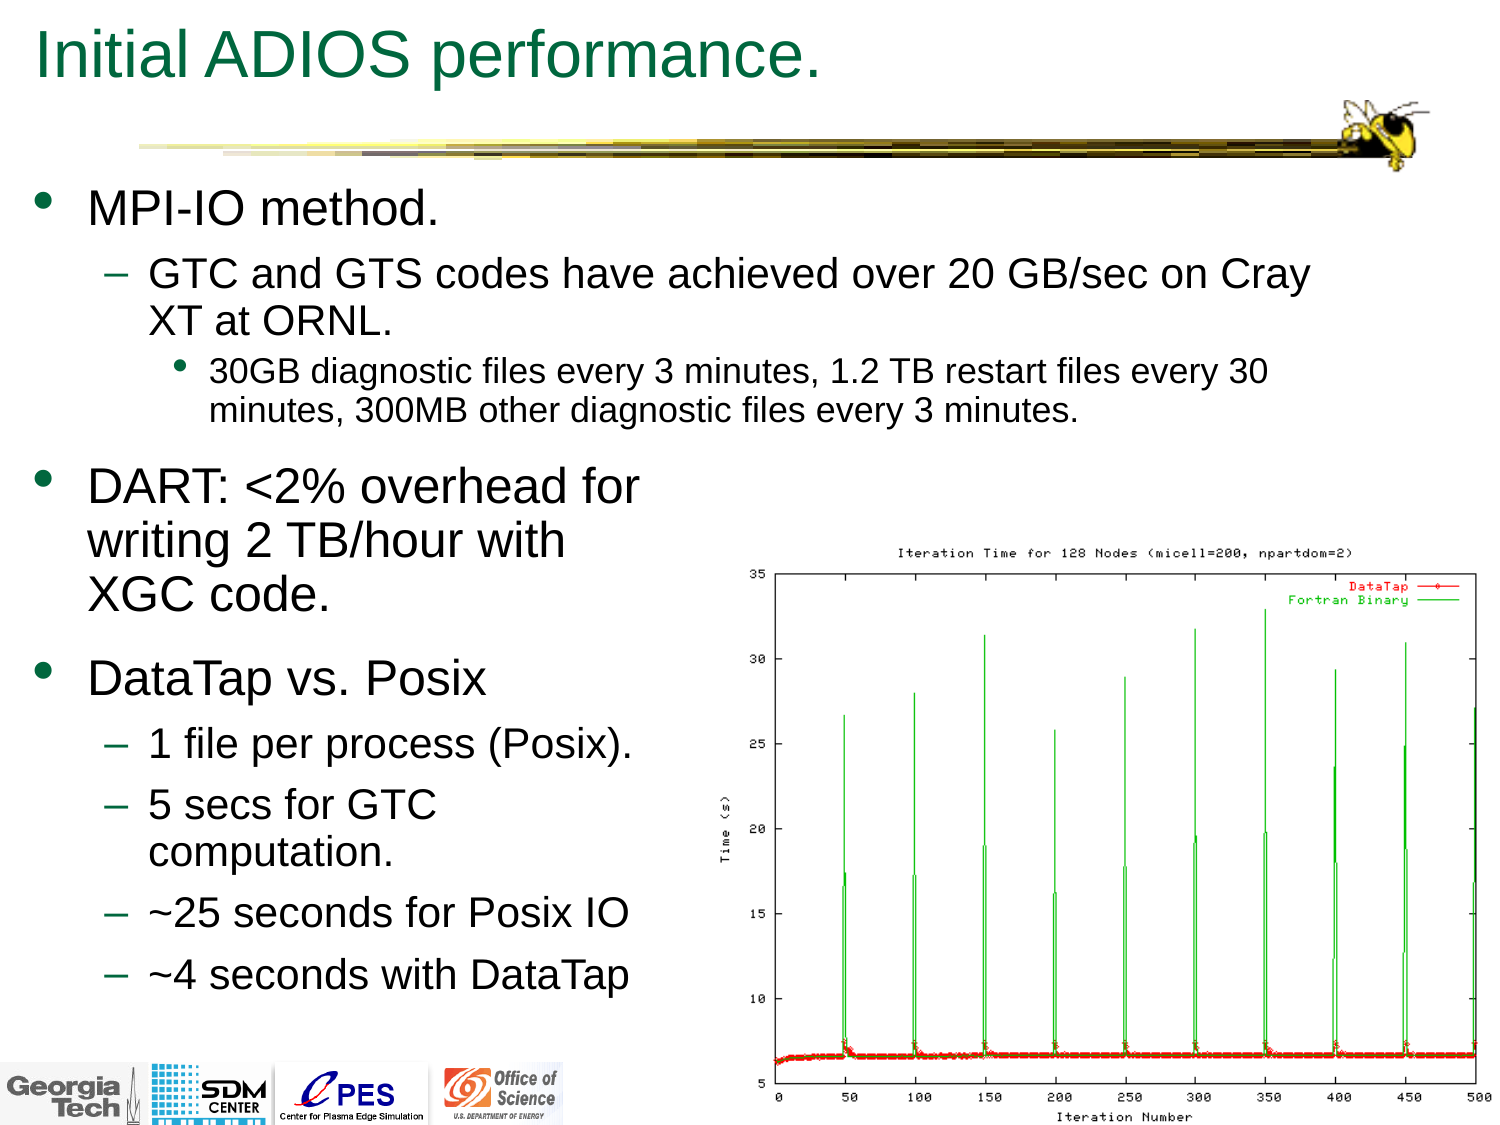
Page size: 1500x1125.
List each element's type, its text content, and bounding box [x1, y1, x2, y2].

picture [712, 534, 1500, 1125]
picture [437, 1062, 563, 1125]
picture [150, 1062, 271, 1125]
picture [275, 1062, 428, 1125]
picture [112, 113, 1433, 175]
picture [0, 1062, 149, 1125]
list MPI-IO method. GTC and GTS codes have achieved over 20 GB/sec on Cray XT at ORNL. 30GB diagnostic files every 3 minutes, 1.2 TB restart files every 30 minutes, 300MB other diagnostic files every 3 minutes. DART: <2% overhead for writing 2 TB/hour with XGC code. DataTap vs. Posix 1 file per process (Posix). 5 secs for GTC computation. ~25 seconds for Posix IO ~4 seconds with DataTap [19, 174, 1370, 1013]
title Initial ADIOS performance. [19, 1, 1460, 113]
